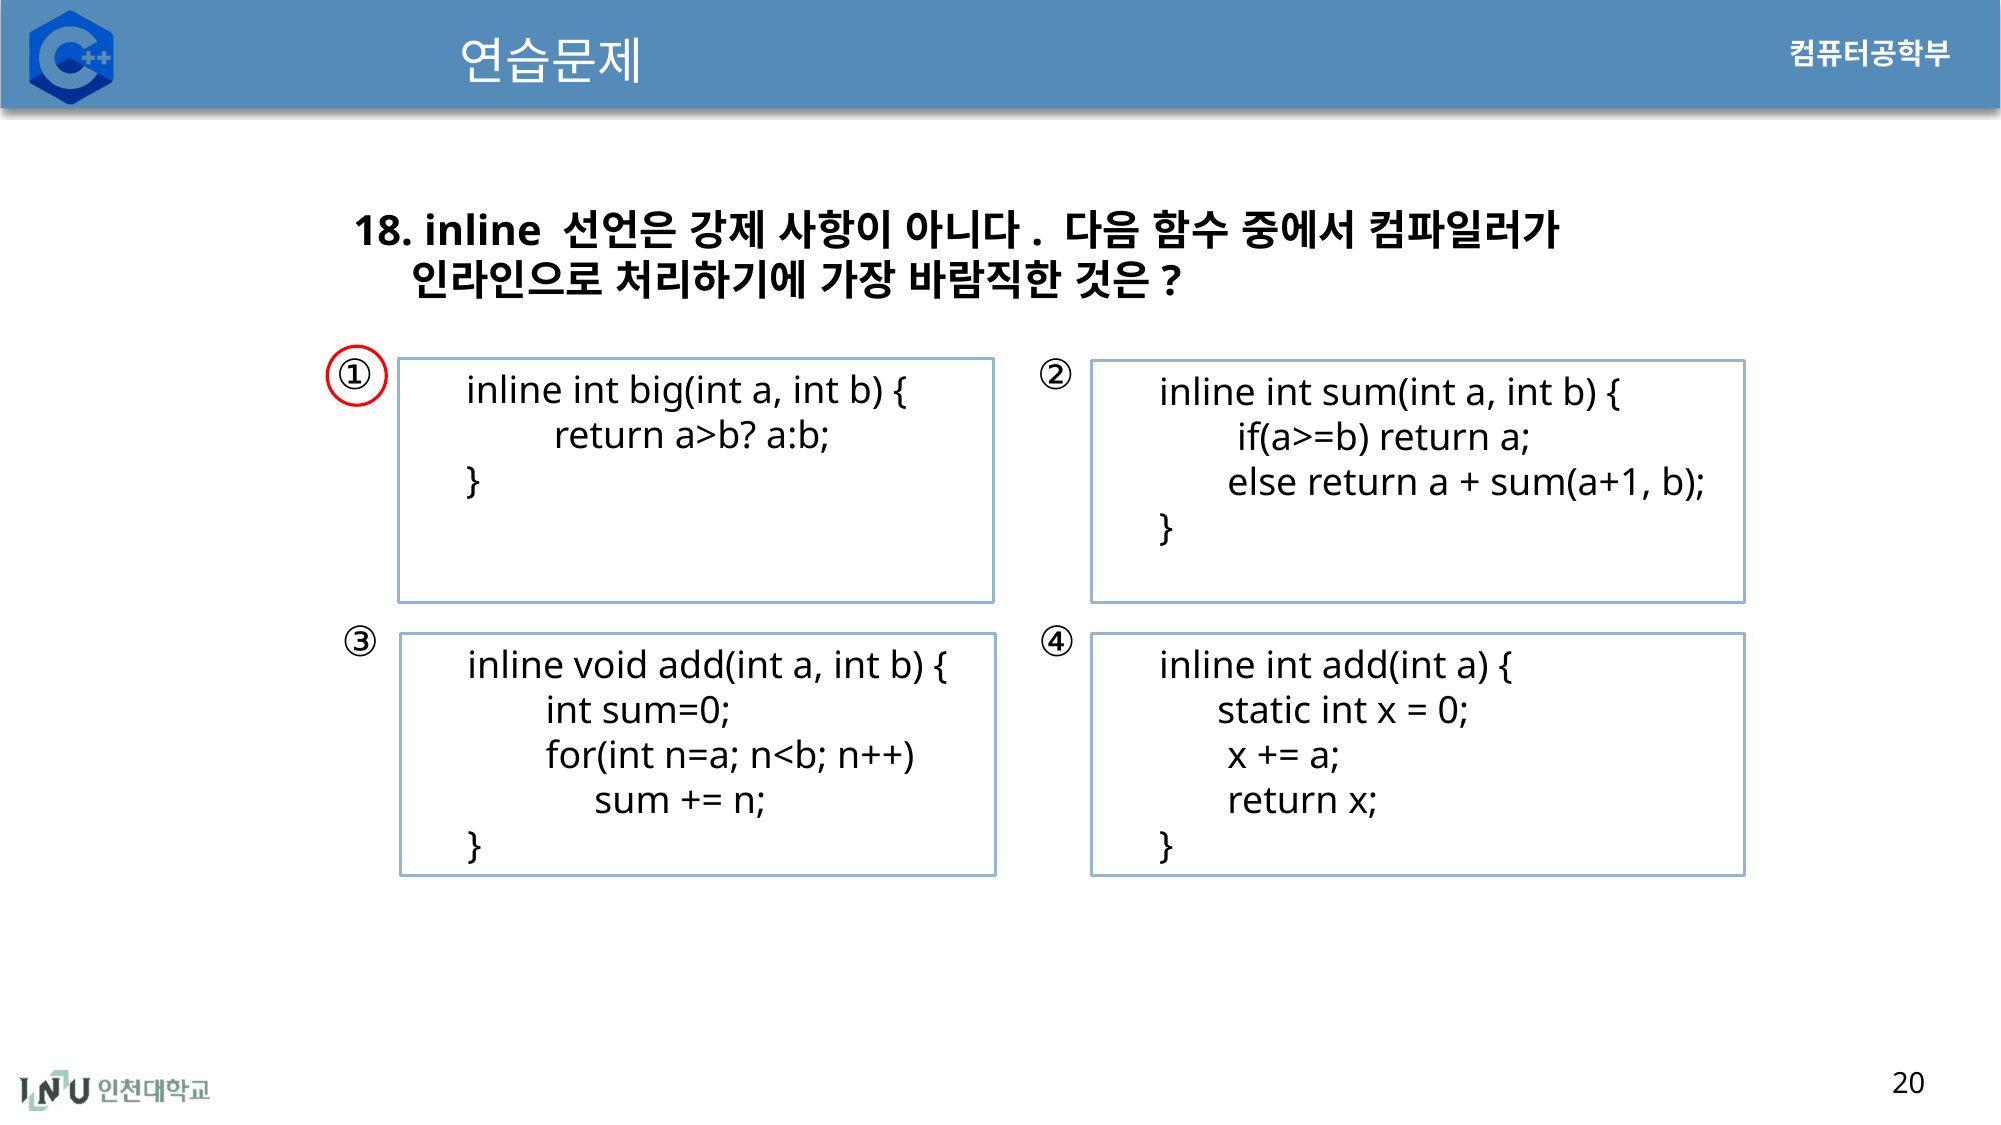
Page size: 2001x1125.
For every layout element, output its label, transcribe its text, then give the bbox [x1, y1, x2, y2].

text_box inline int sum(int a, int b) { if(a>=b) return a; else return a + sum(a+1, b); } [1090, 359, 1746, 604]
text_box ② [1022, 340, 1094, 405]
list 18. inline 선언은 강제 사항이 아니다. 다음 함수 중에서 컴파일러가 인라인으로 처리하기에 가장 바람직한 것은? [338, 196, 1780, 551]
picture [19, 0, 125, 116]
title 연습문제 [444, 12, 752, 107]
text_box inline void add(int a, int b) { int sum=0; for(int n=a; n<b; n++) sum += n; } [399, 632, 997, 877]
text_box ④ [1023, 607, 1095, 673]
text_box ① [321, 340, 393, 406]
text_box ③ [326, 607, 398, 673]
text_box [325, 344, 388, 407]
text_box inline int big(int a, int b) { return a>b? a:b; } [397, 357, 995, 604]
text_box inline int add(int a) { static int x = 0; x += a; return x; } [1090, 632, 1746, 877]
